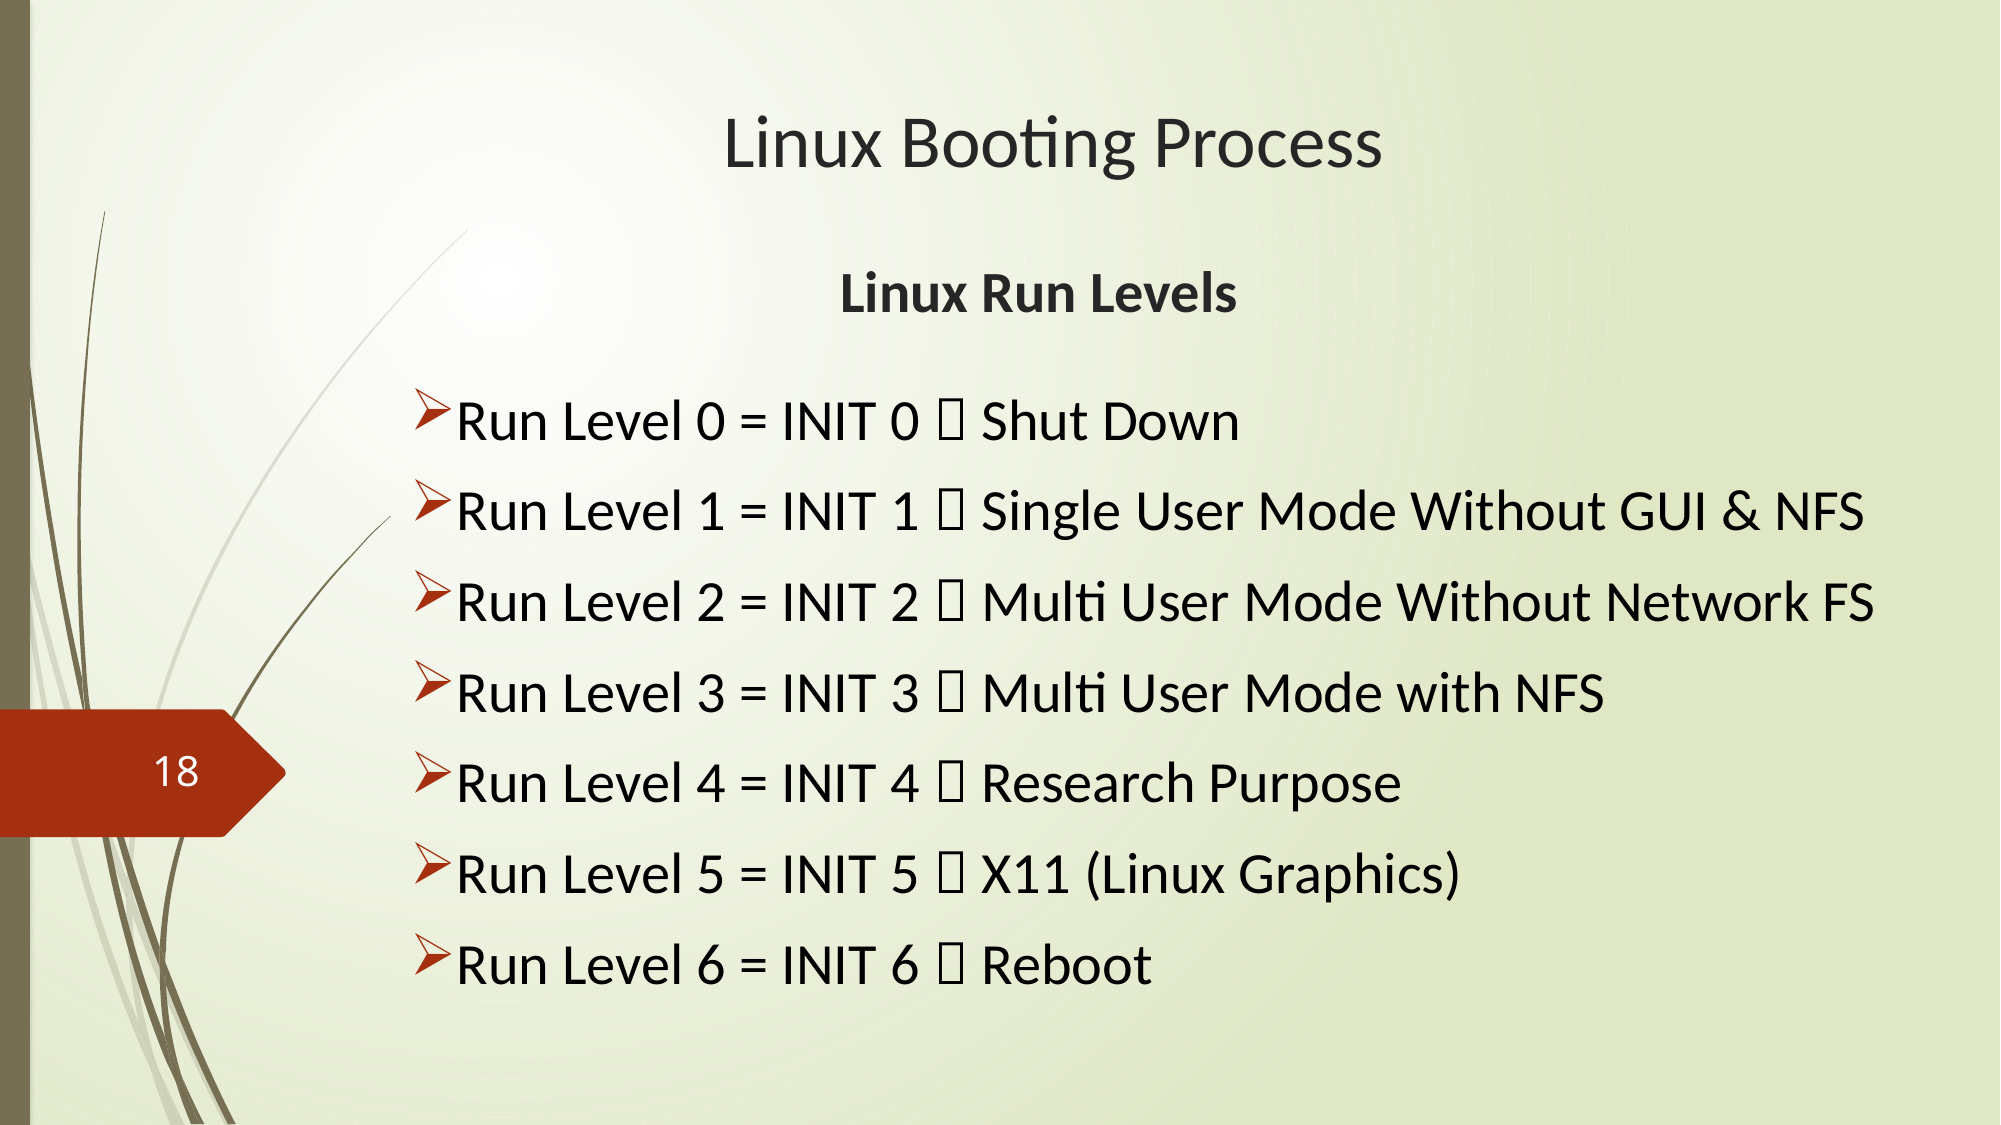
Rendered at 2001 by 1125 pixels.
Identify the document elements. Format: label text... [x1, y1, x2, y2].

text_box Run Level 0 = INIT 0  Shut Down Run Level 1 = INIT 1  Single User Mode Without GUI & NFS Run Level 2 = INIT 2  Multi User Mode Without Network FS Run Level 3 = INIT 3  Multi User Mode with NFS Run Level 4 = INIT 4  Research Purpose Run Level 5 = INIT 5  X11 (Linux Graphics) Run Level 6 = INIT 6  Reboot [395, 374, 1997, 1066]
text_box Linux Booting Process [371, 85, 1737, 230]
text_box Linux Run Levels [191, 229, 1887, 332]
slide_number 18 [87, 743, 216, 803]
